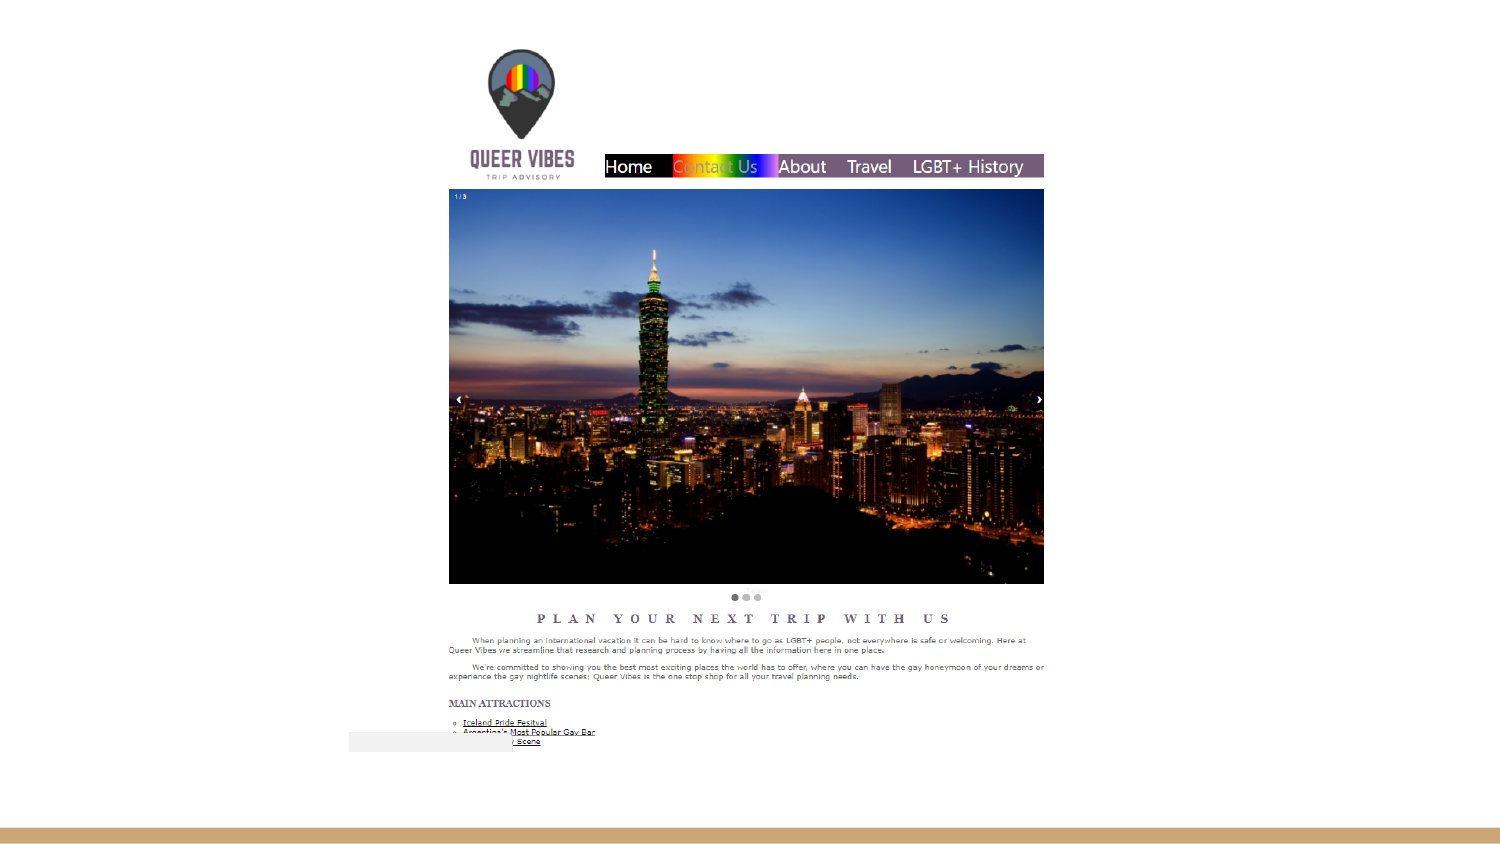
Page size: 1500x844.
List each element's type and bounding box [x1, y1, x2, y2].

picture [348, 39, 1152, 752]
